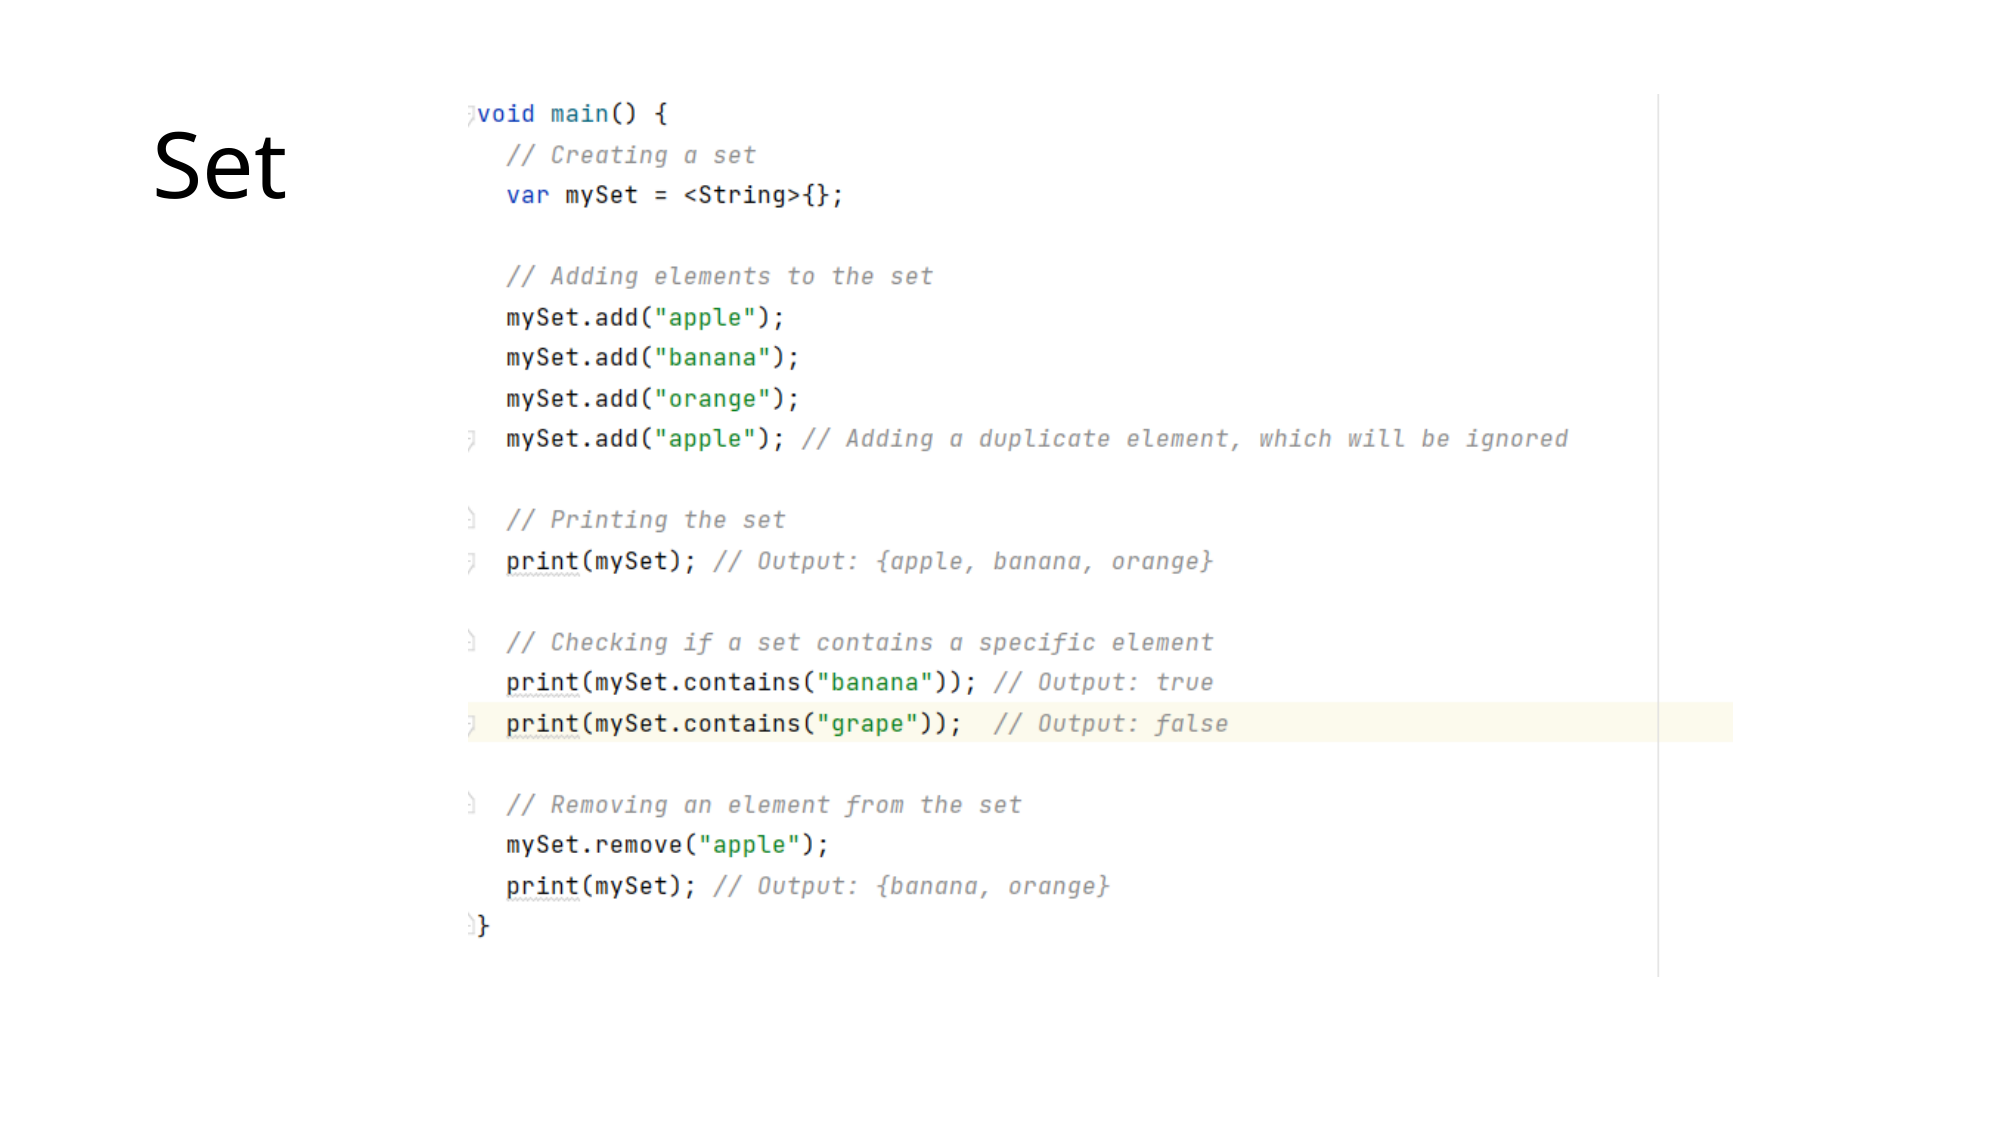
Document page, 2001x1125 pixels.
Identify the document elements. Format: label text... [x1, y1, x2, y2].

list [468, 94, 1733, 977]
title Set [137, 59, 1863, 278]
